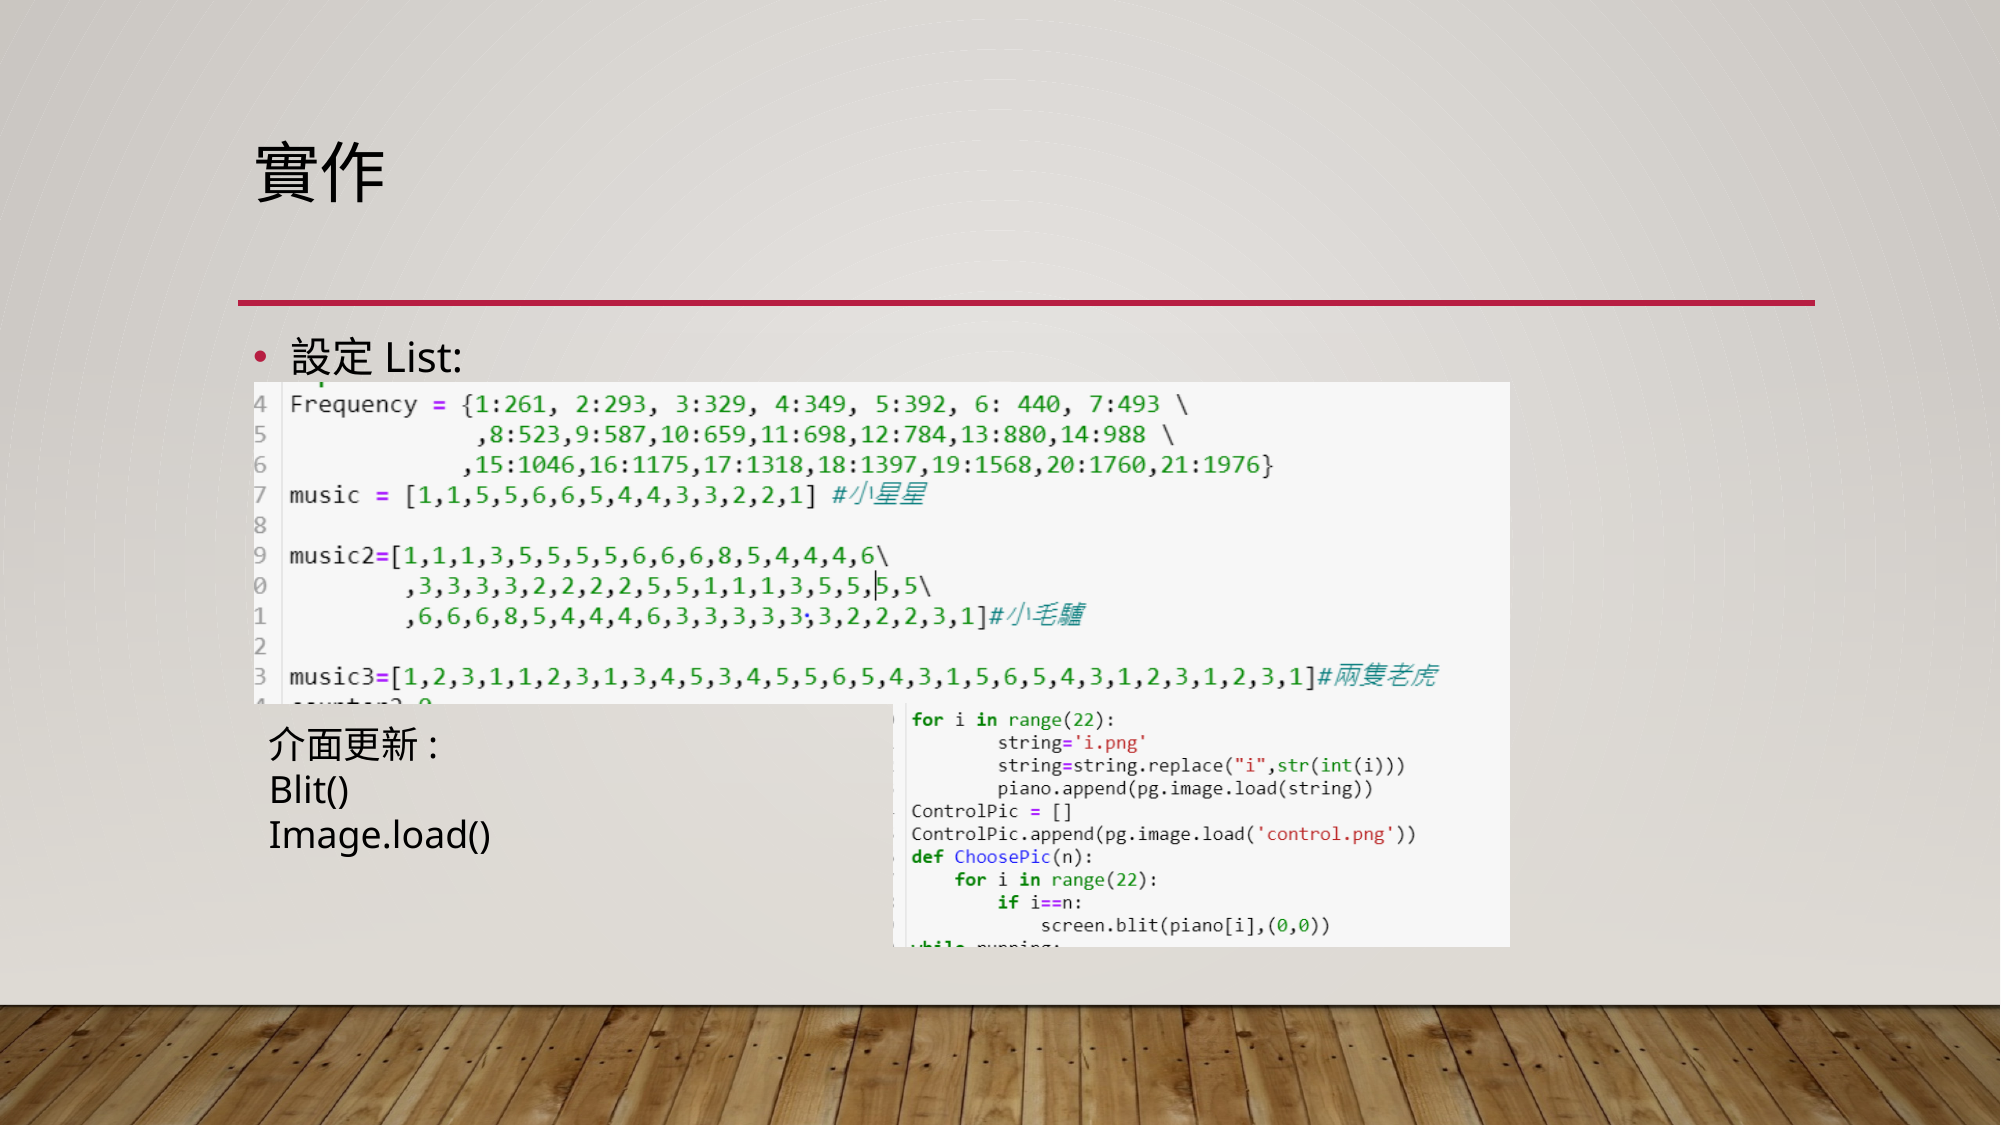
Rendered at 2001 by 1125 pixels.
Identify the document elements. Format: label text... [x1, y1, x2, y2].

text_box 介面更新: Blit() Image.load() [254, 713, 560, 863]
picture [0, 1005, 2000, 1125]
list 設定List: [238, 313, 1814, 880]
picture [254, 381, 1510, 947]
title 實作 [238, 131, 1814, 305]
